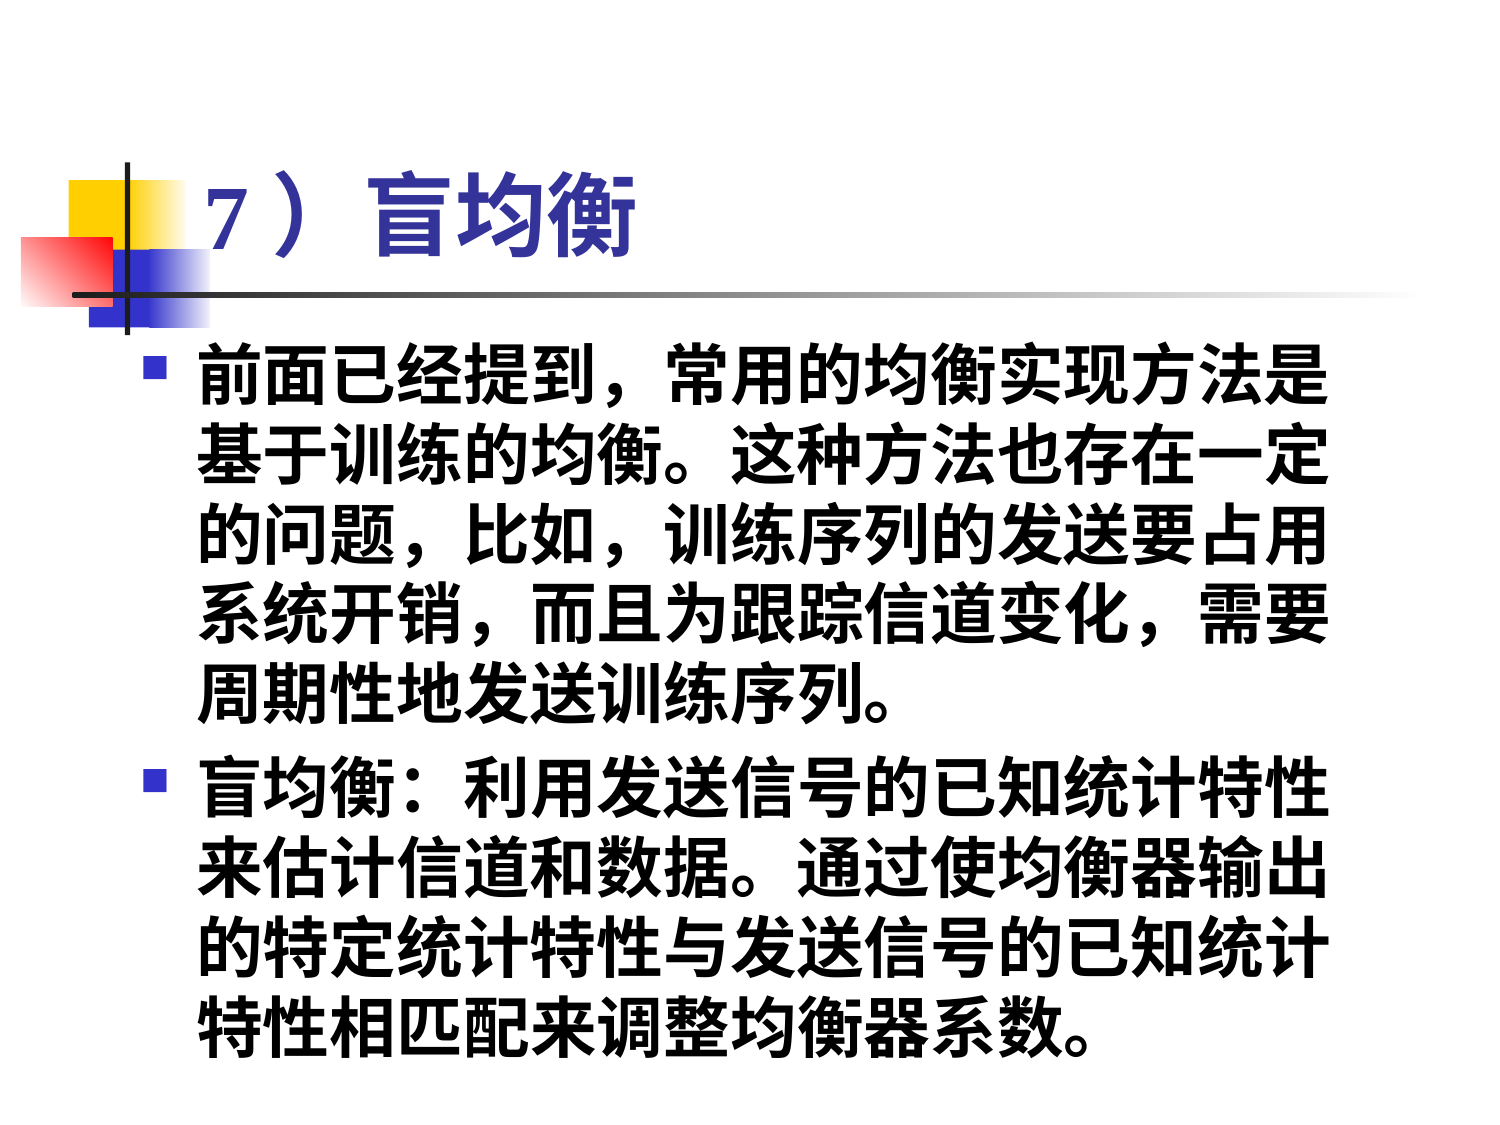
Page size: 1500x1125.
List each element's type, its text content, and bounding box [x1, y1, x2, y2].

list 前面已经提到，常用的均衡实现方法是基于训练的均衡。这种方法也存在一定的问题，比如，训练序列的发送要占用系统开销，而且为跟踪信道变化，需要周期性地发送训练序列。 盲均衡：利用发送信号的已知统计特性来估计信道和数据。通过使均衡器输出的特定统计特性与发送信号的已知统计特性相匹配来调整均衡器系数。 [124, 324, 1401, 1063]
title 7）盲均衡 [188, 34, 1468, 276]
